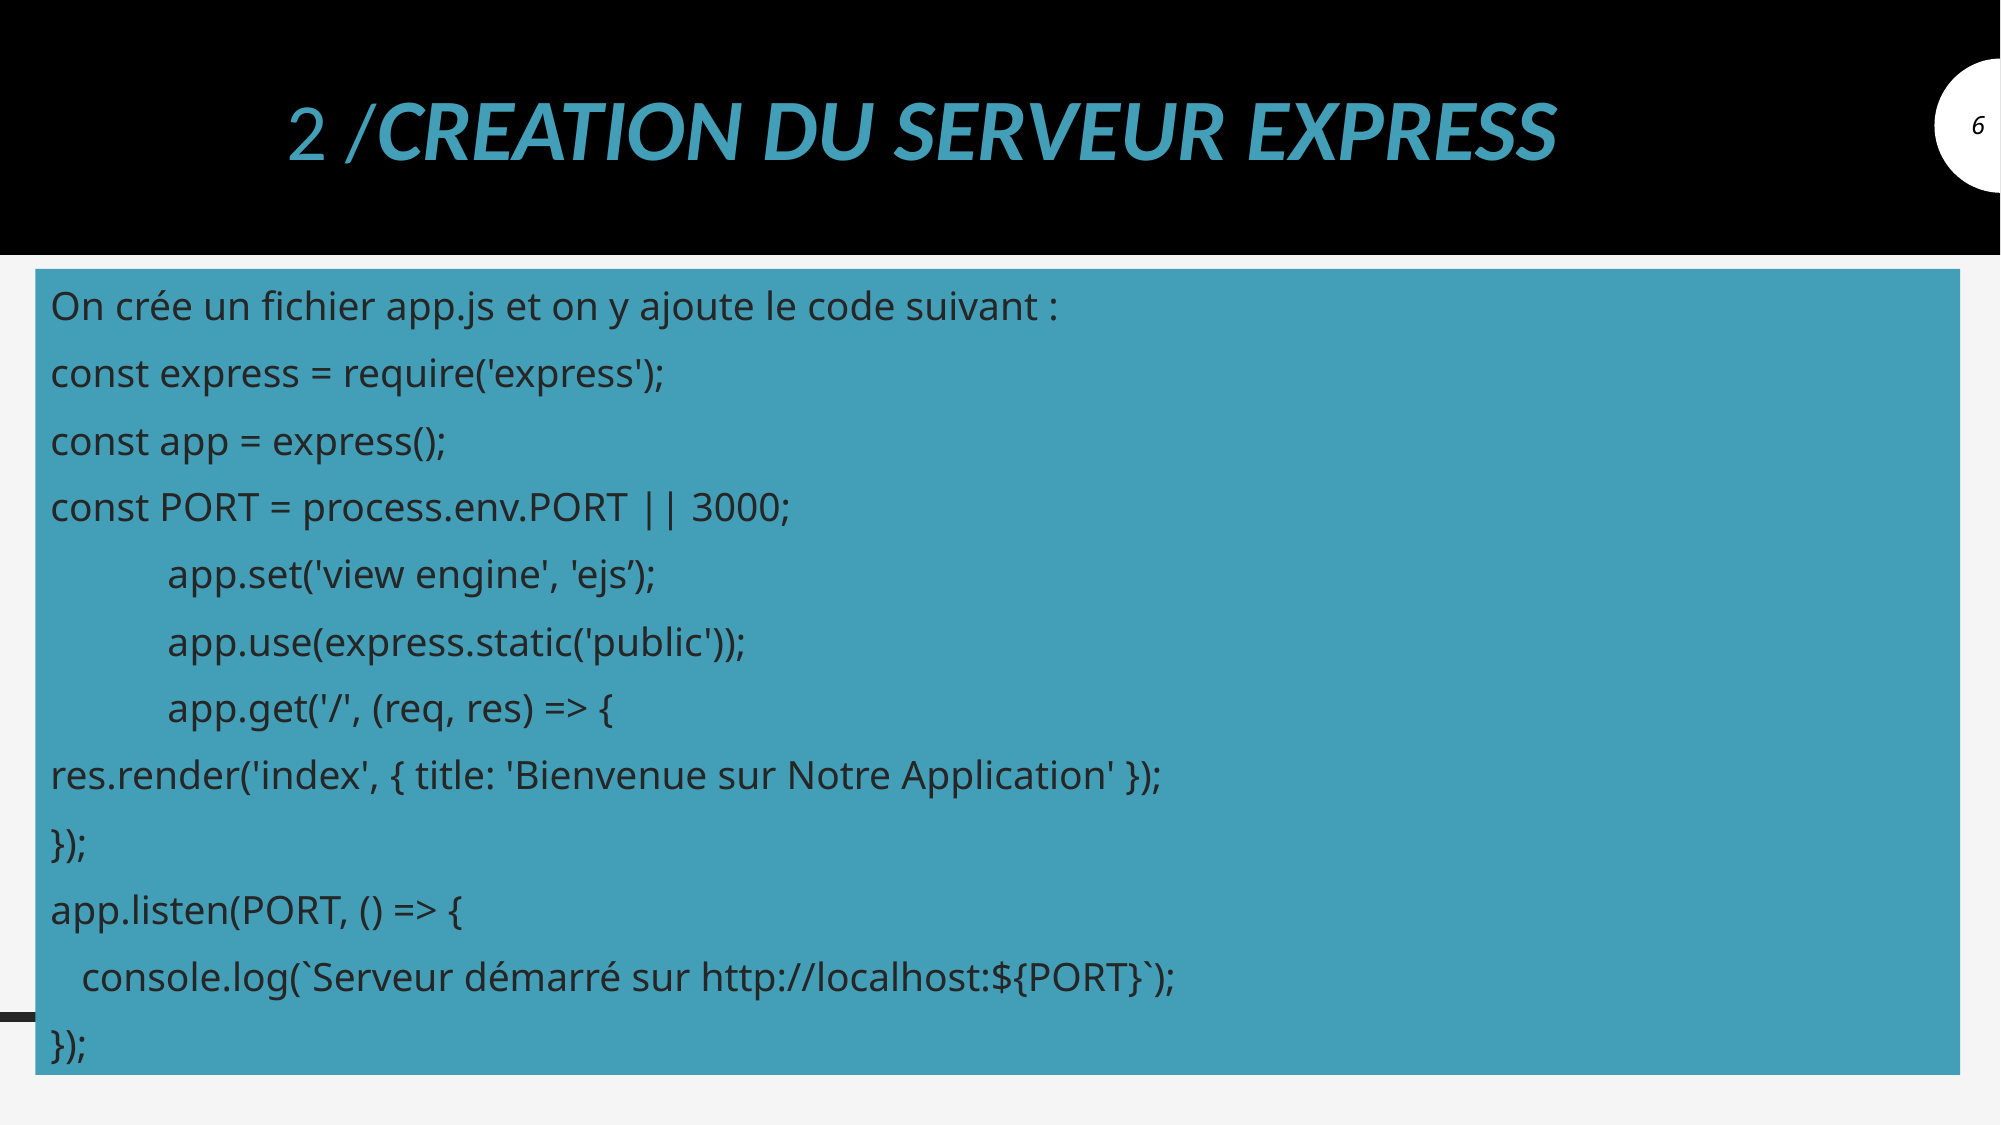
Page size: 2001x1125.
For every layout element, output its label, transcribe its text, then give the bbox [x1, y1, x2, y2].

title 2 /CREATION DU SERVEUR EXPRESS [125, 50, 1875, 215]
slide_number 6 [1933, 96, 2000, 157]
list On crée un fichier app.js et on y ajoute le code suivant : const express = require('express'); const app = express(); const PORT = process.env.PORT || 3000; app.set('view engine', 'ejs’); app.use(express.static('public')); app.get('/', (req, res) => { res.render('index', { title: 'Bienvenue sur Notre Application' }); }); app.listen(PORT, () => { console.log(`Serveur démarré sur http://localhost:${PORT}`); }); [35, 268, 1961, 1075]
